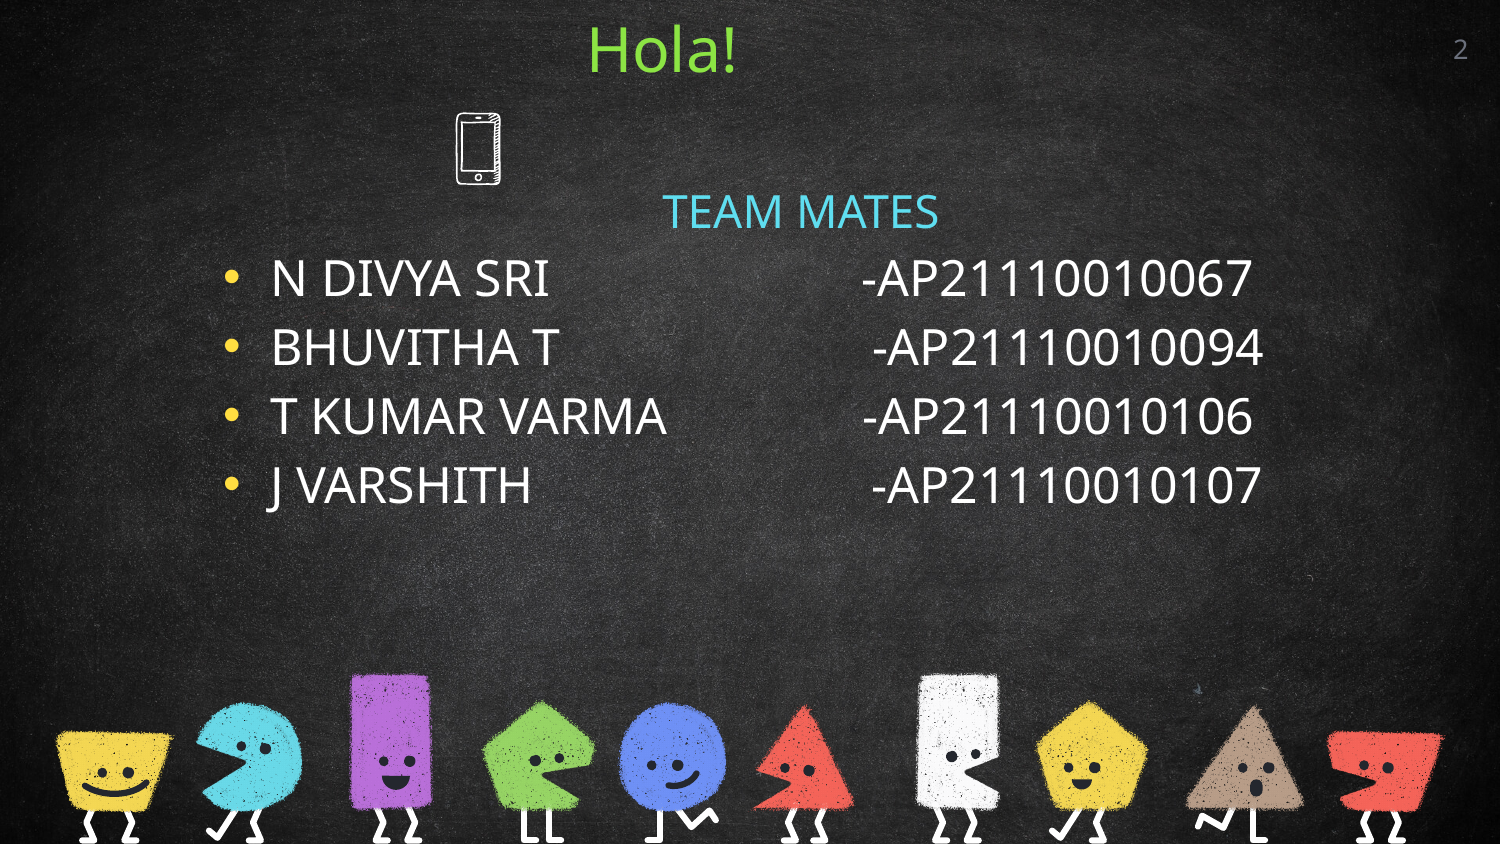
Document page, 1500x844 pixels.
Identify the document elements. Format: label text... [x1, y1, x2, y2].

subtitle TEAM MATES N DIVYA SRI -AP21110010067 BHUVITHA T -AP21110010094 T KUMAR VARMA -AP21110010106 J VARSHITH -AP21110010107 [223, 174, 1379, 374]
text_box [455, 112, 501, 186]
picture [0, 0, 1500, 844]
title Hola! [135, 18, 1189, 93]
slide_number 2 [1378, 32, 1469, 98]
